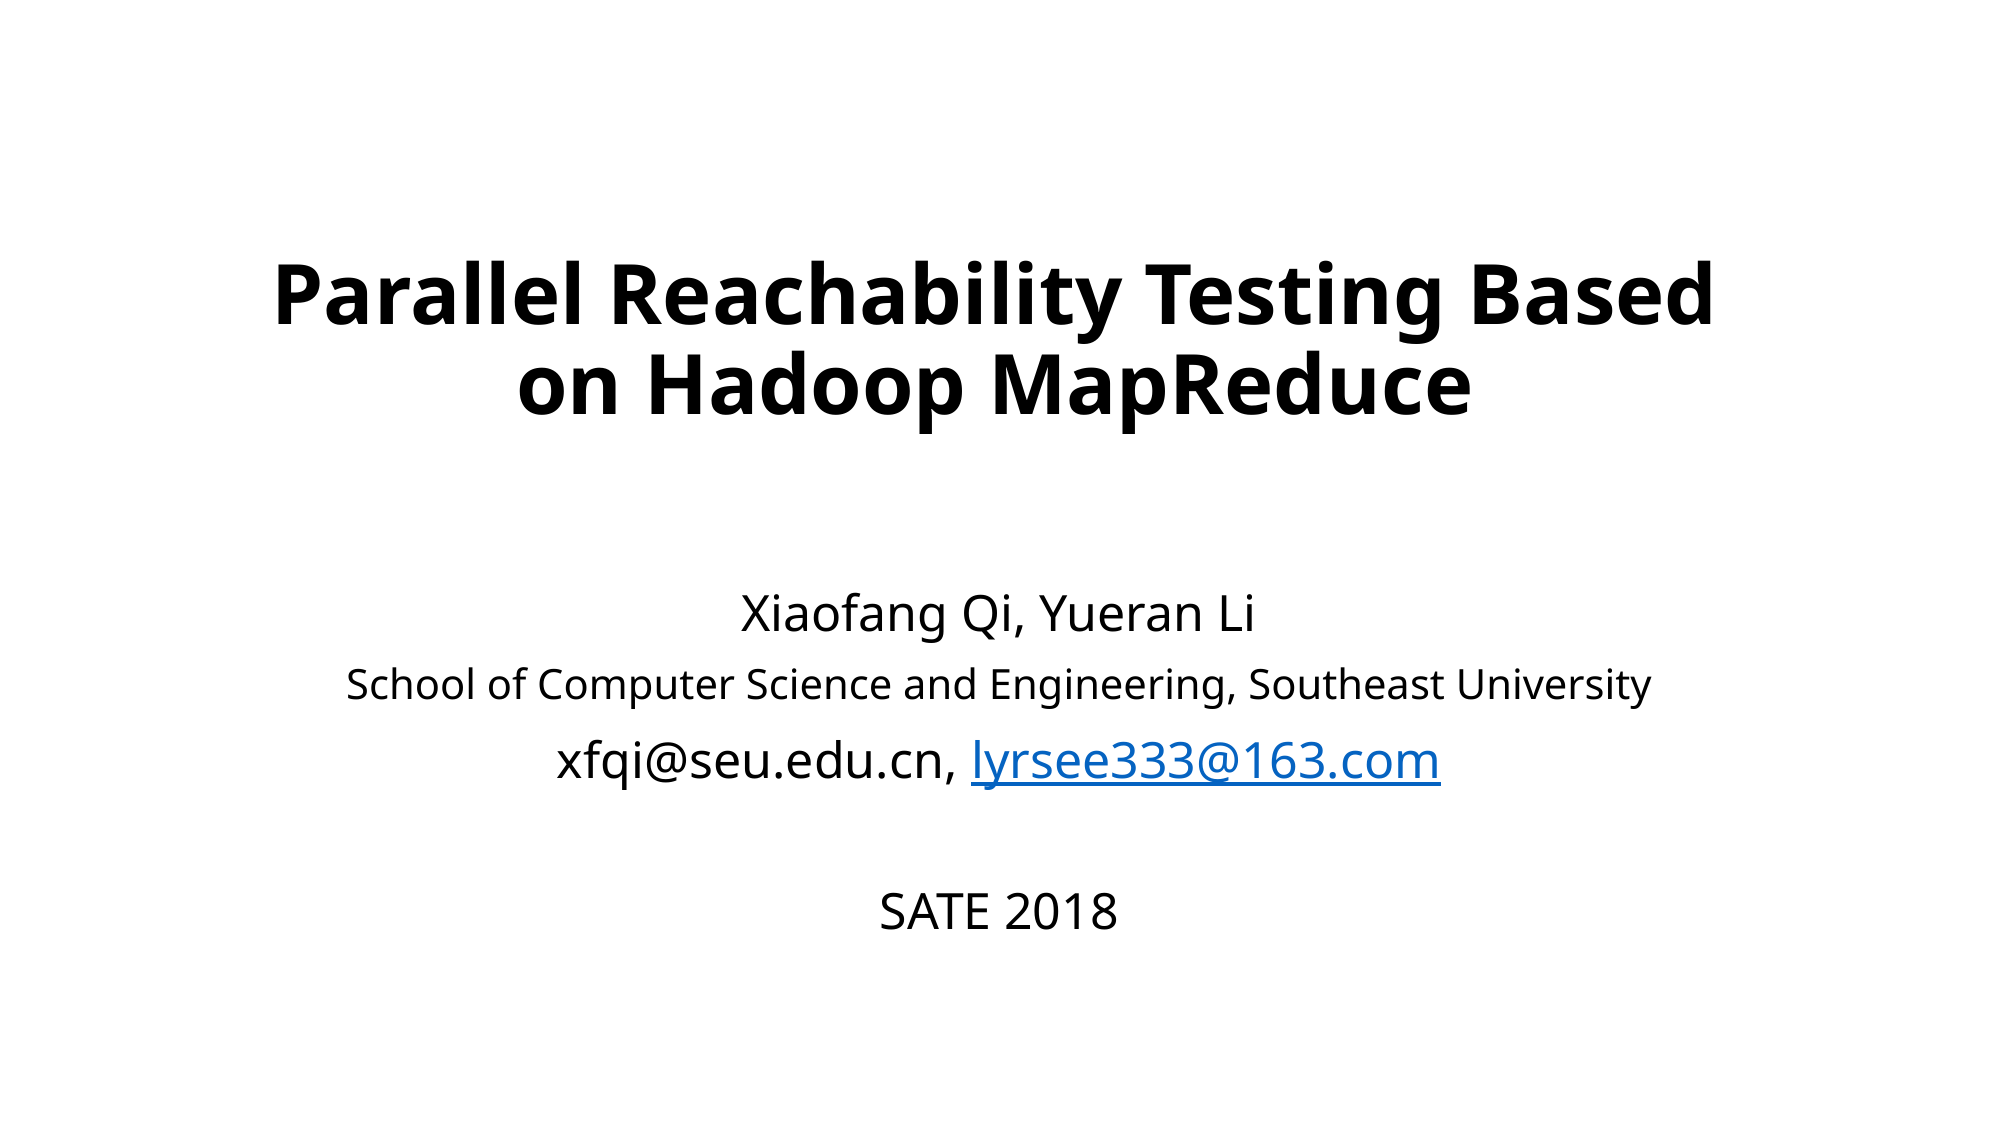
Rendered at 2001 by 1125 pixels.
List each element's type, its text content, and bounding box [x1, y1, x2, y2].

title Parallel Reachability Testing Based on Hadoop MapReduce [245, 237, 1746, 441]
subtitle Xiaofang Qi, Yueran Li School of Computer Science and Engineering, Southeast University xfqi@seu.edu.cn, lyrsee333@163.com SATE 2018 [120, 581, 1878, 961]
